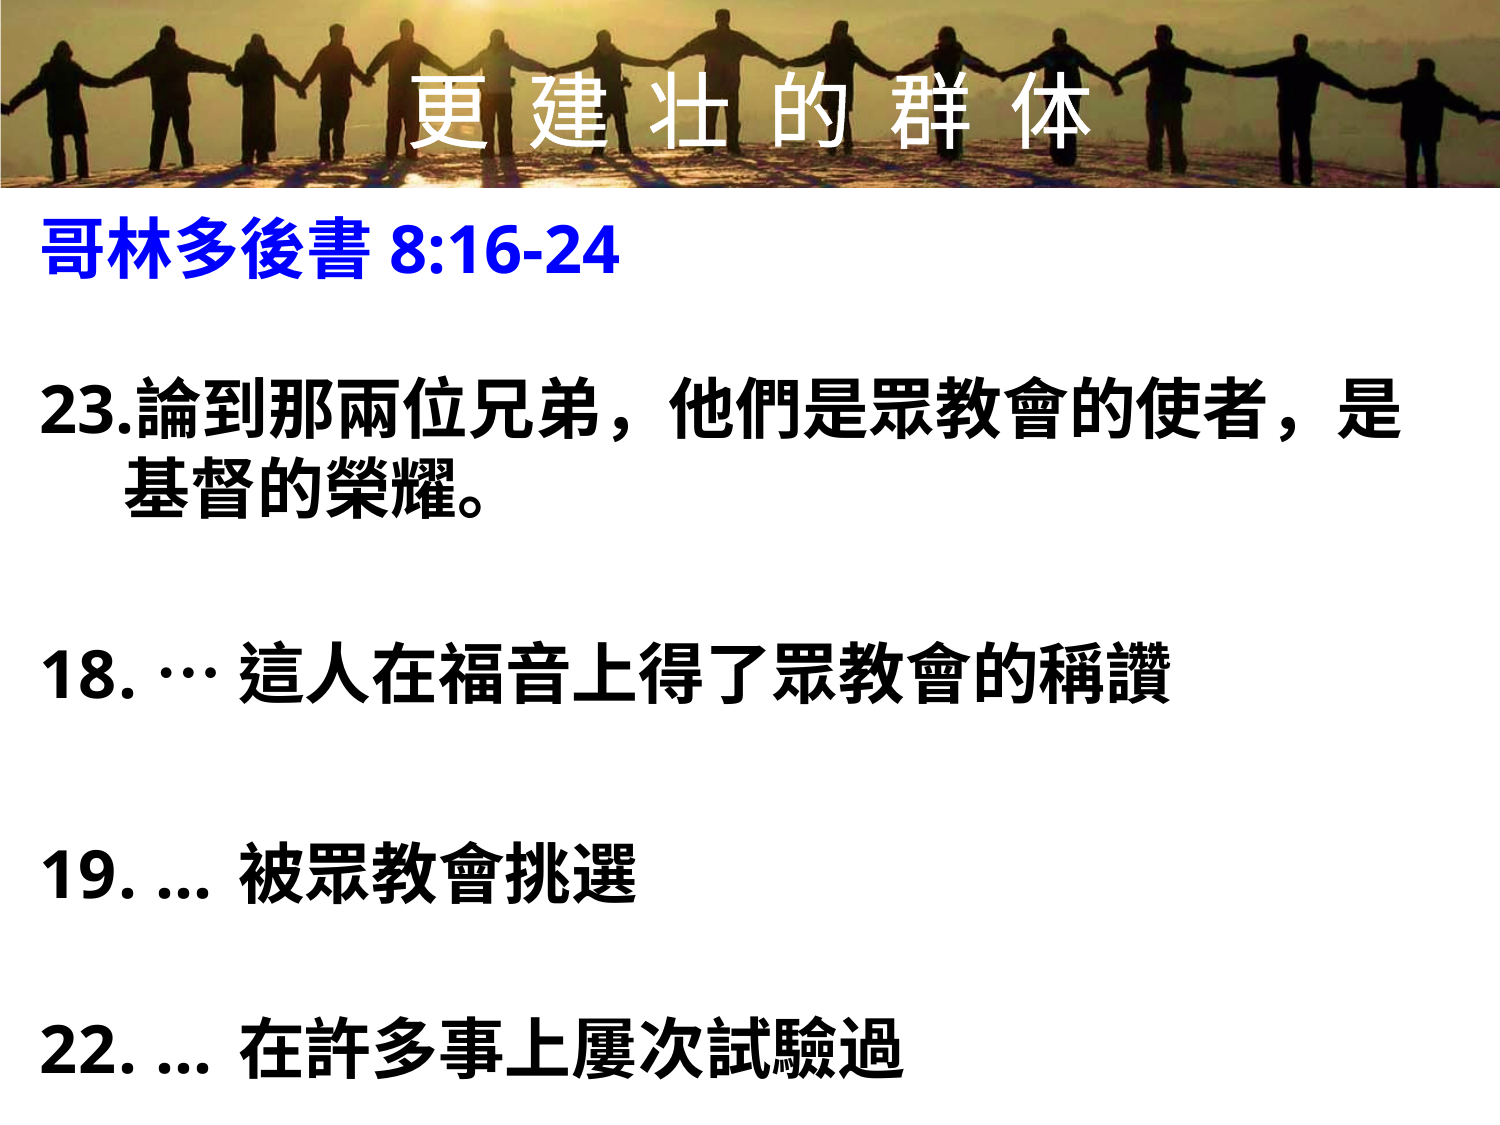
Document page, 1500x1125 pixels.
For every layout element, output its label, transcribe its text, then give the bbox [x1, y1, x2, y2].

text_box …在許多事上屢次試驗過 [24, 999, 1475, 1095]
text_box 哥林多後書8:16-24 論到那兩位兄弟，他們是眾教會的使者，是基督的榮耀。 [24, 199, 1475, 535]
picture [0, 0, 1500, 188]
text_box …被眾教會挑選 [24, 824, 1475, 920]
text_box …這人在福音上得了眾教會的稱讚 [24, 624, 1475, 720]
